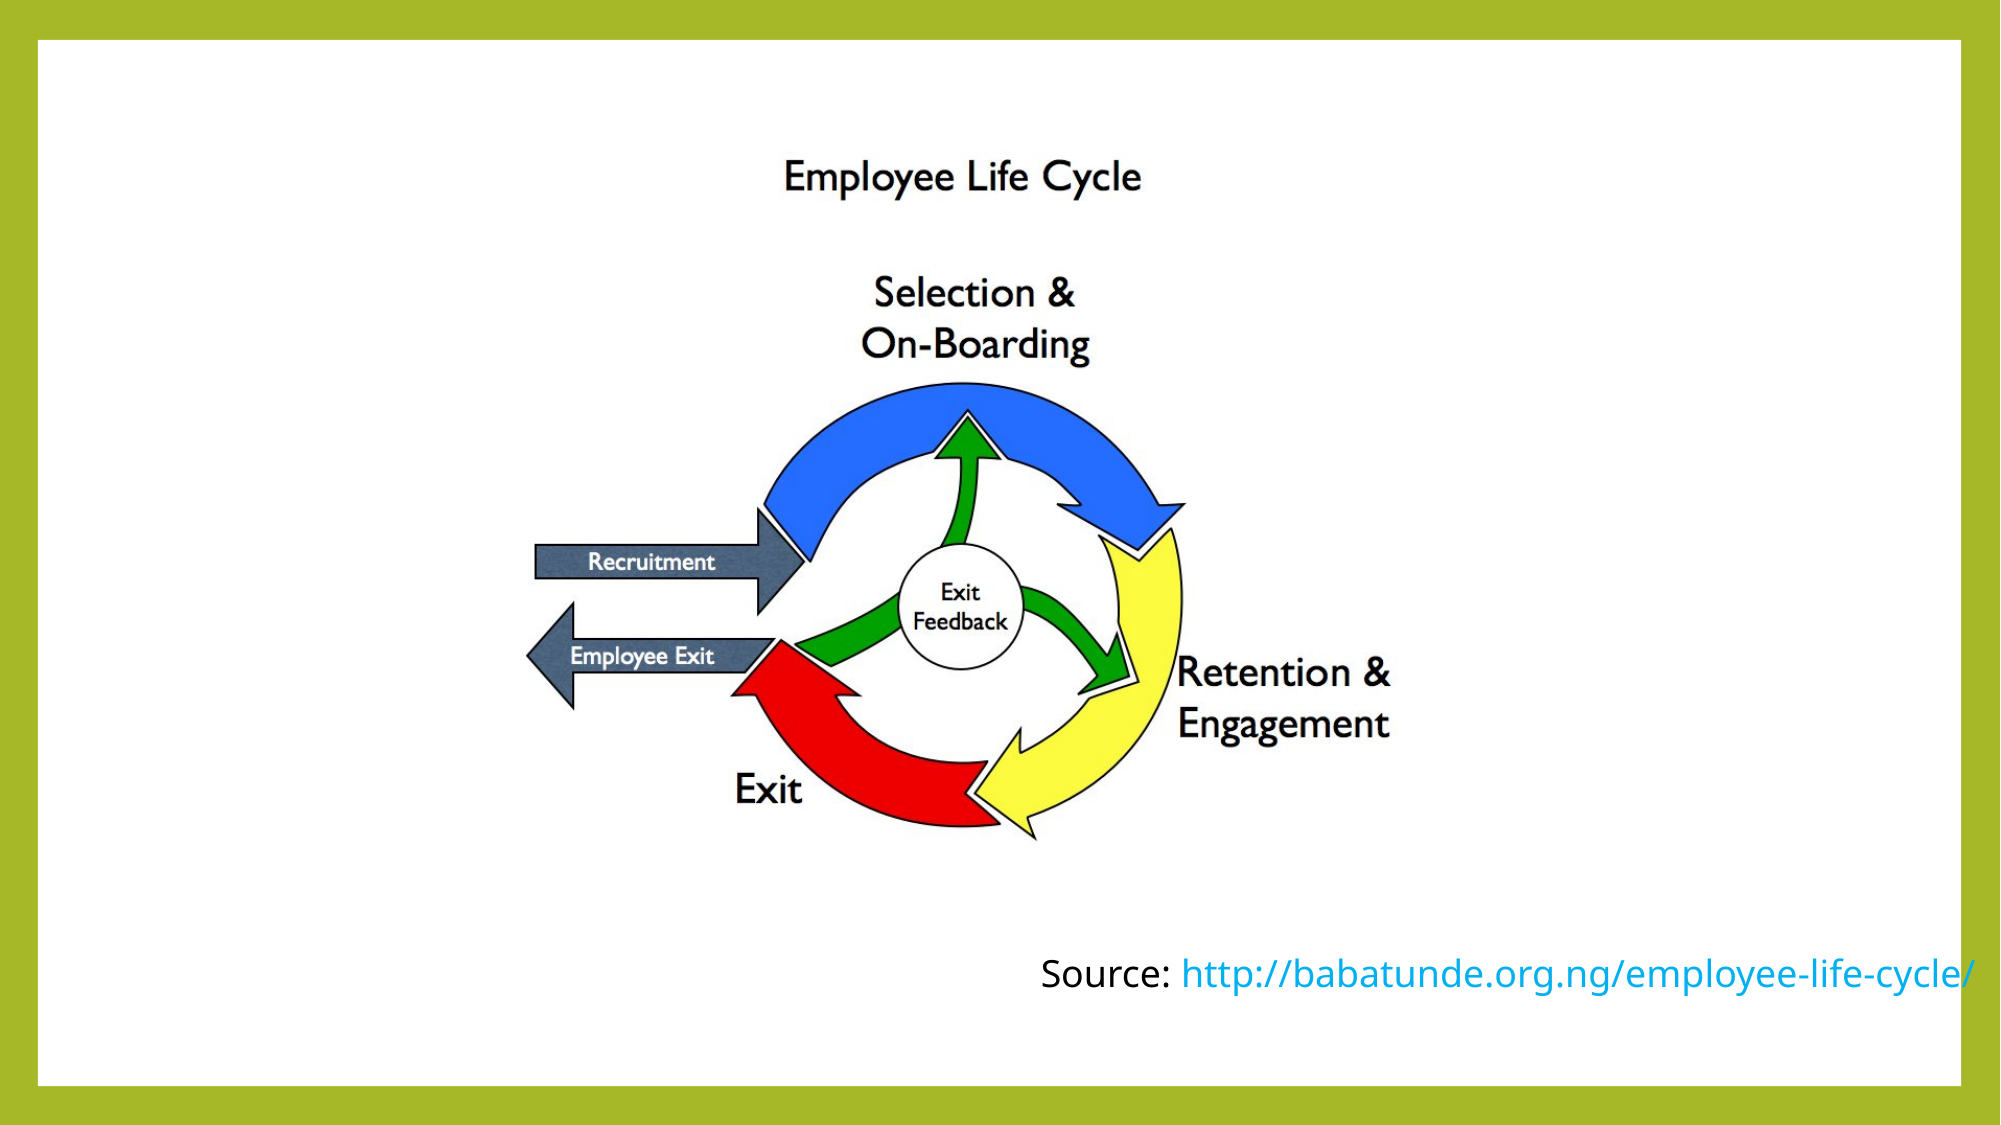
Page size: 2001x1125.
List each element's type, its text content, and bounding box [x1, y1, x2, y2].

picture [428, 134, 1499, 937]
text_box Source: http://babatunde.org.ng/employee-life-cycle/ [1026, 942, 1991, 1003]
